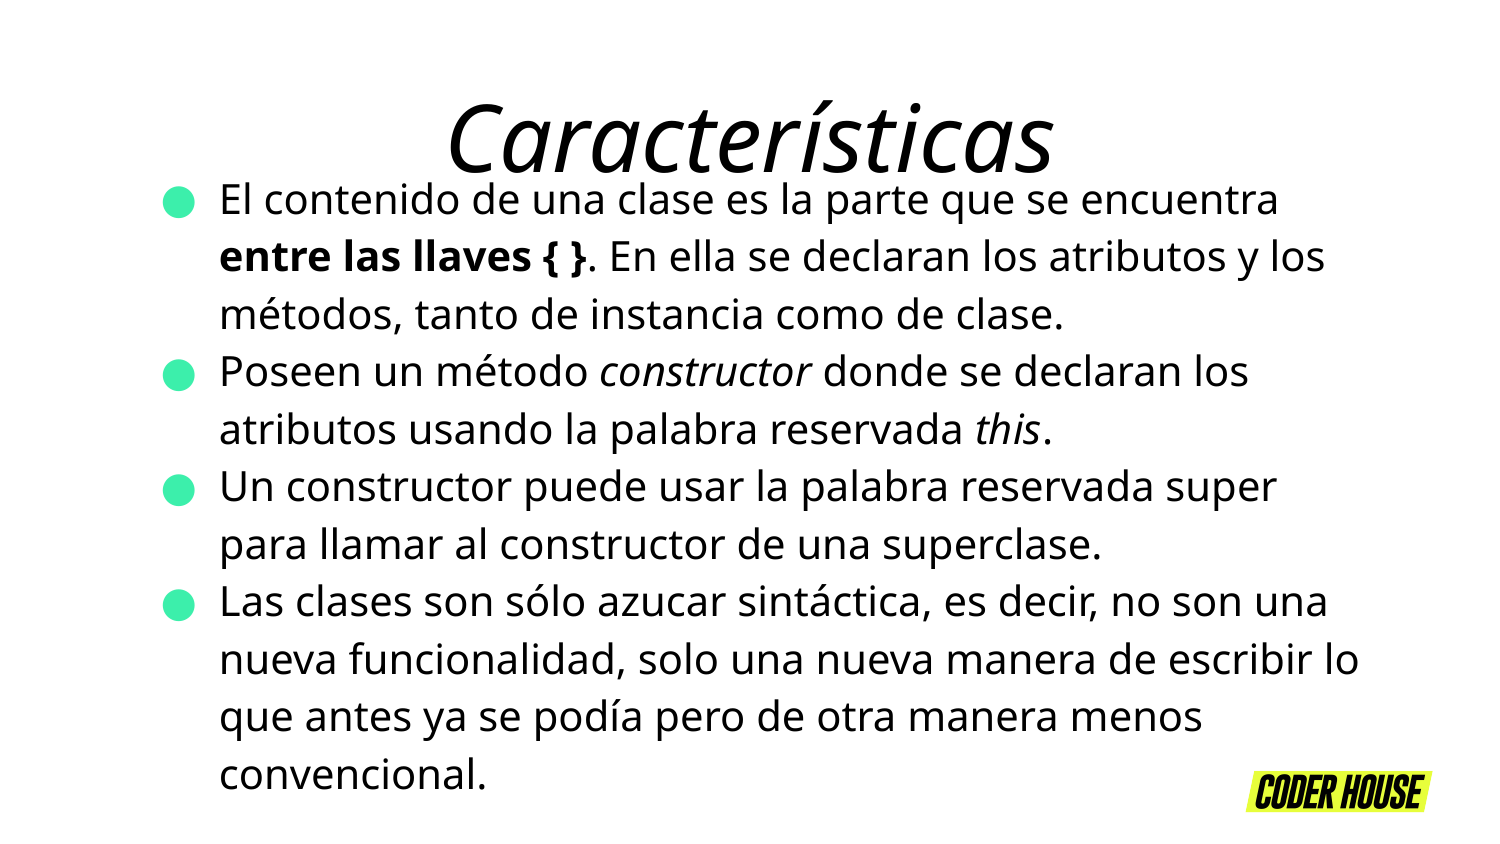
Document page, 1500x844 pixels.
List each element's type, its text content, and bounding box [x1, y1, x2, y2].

text_box Características [118, 63, 1382, 226]
picture [1241, 764, 1437, 819]
text_box El contenido de una clase es la parte que se encuentra entre las llaves { }. En ella se declaran los atributos y los métodos, tanto de instancia como de clase. Poseen un método constructor donde se declaran los atributos usando la palabra reservada this. Un constructor puede usar la palabra reservada super para llamar al constructor de una superclase. Las clases son sólo azucar sintáctica, es decir, no son una nueva funcionalidad, solo una nueva manera de escribir lo que antes ya se podía pero de otra manera menos convencional. [129, 262, 1382, 700]
